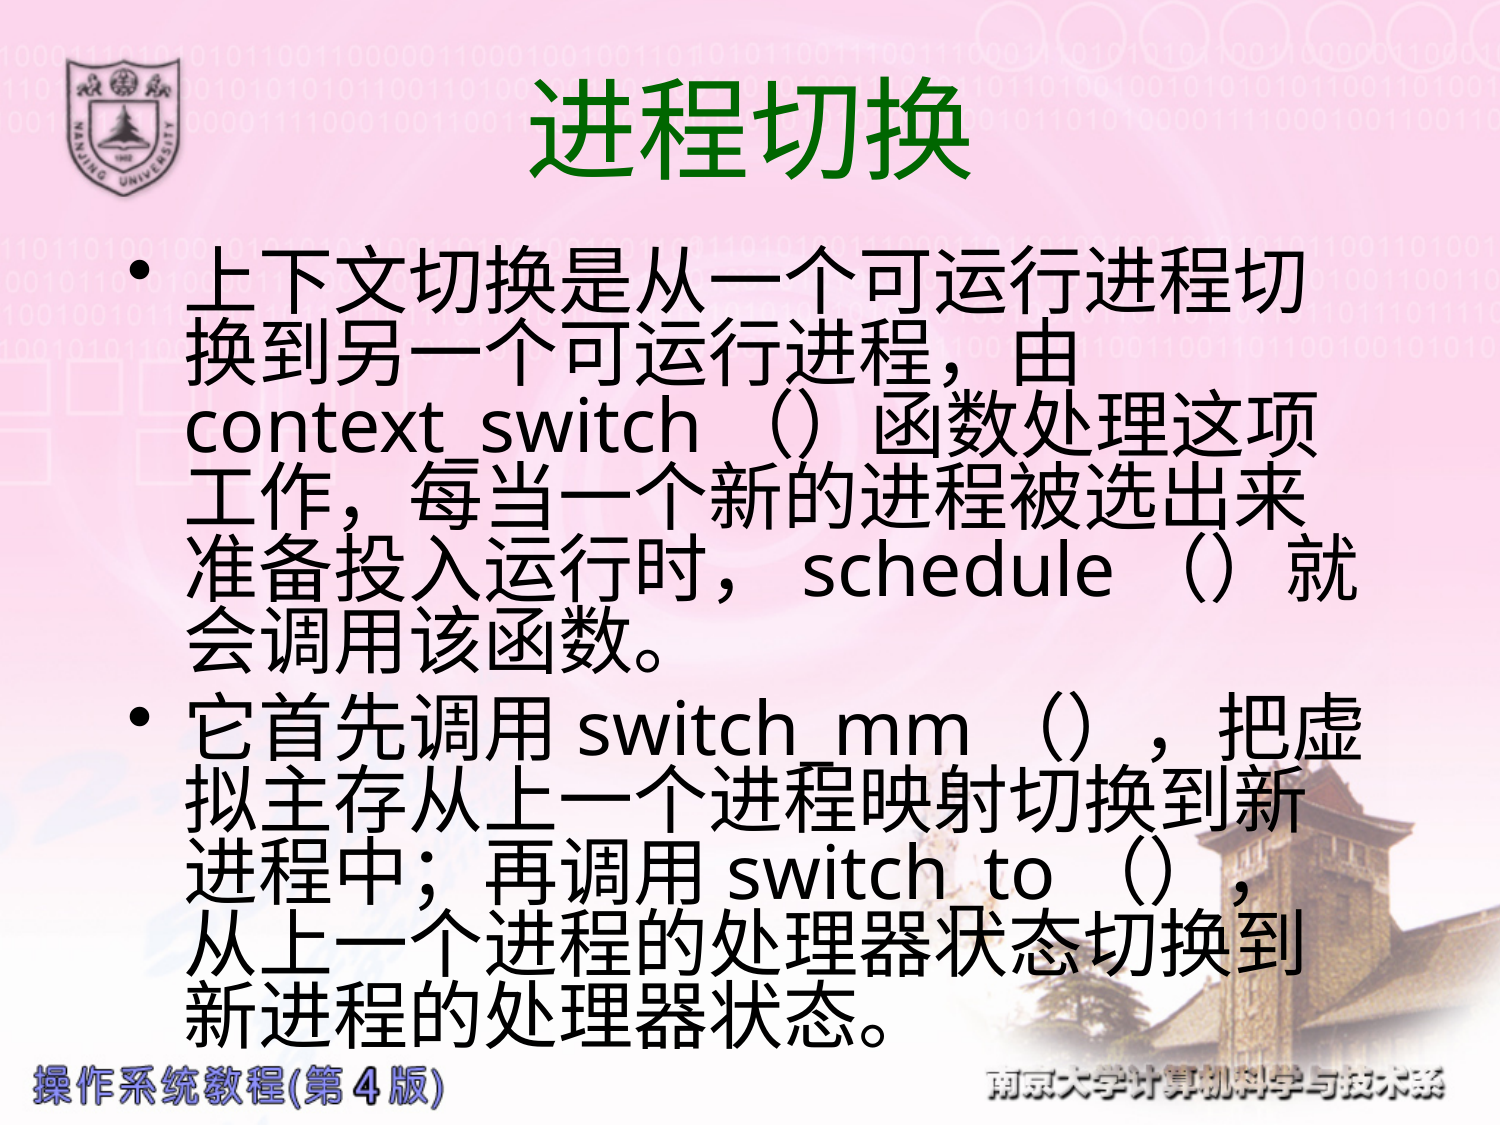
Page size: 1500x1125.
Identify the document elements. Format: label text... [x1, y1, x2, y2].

title 进程切换 [112, 99, 1388, 243]
list 上下文切换是从一个可运行进程切换到另一个可运行进程，由context_switch（）函数处理这项工作，每当一个新的进程被选出来准备投入运行时，schedule（）就会调用该函数。 它首先调用switch_mm（），把虚拟主存从上一个进程映射切换到新进程中；再调用switch_to（），从上一个进程的处理器状态切换到新进程的处理器状态。 [112, 243, 1388, 1106]
picture [0, 0, 1500, 1125]
